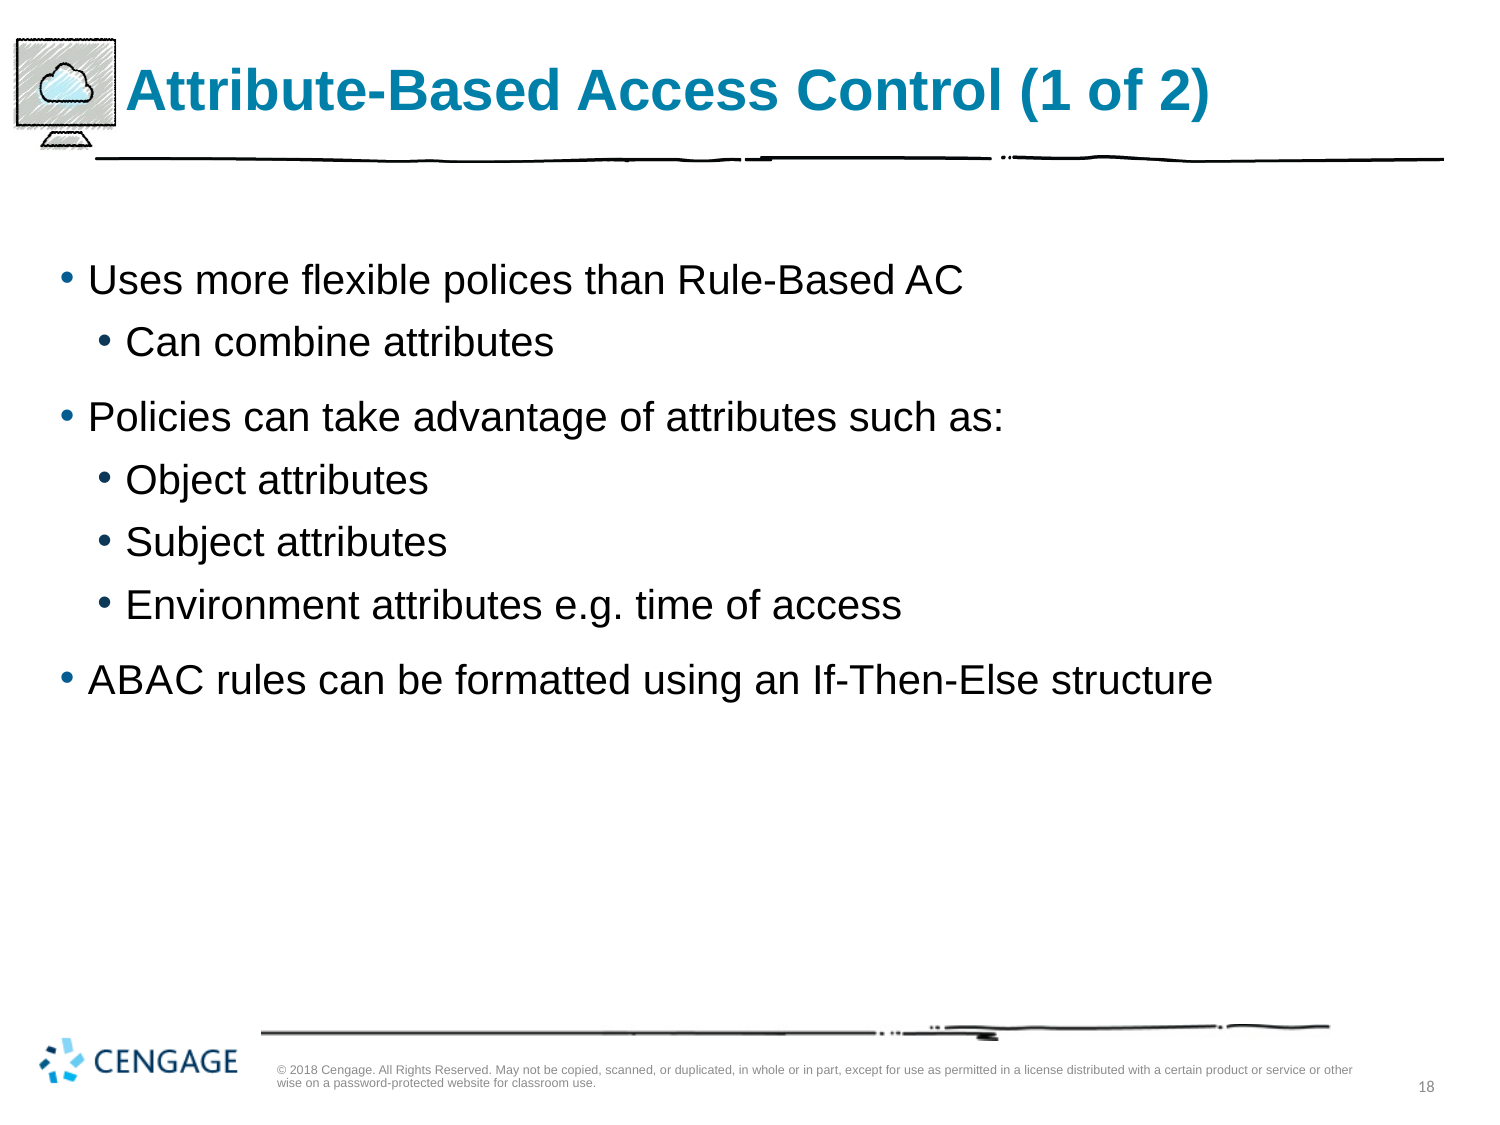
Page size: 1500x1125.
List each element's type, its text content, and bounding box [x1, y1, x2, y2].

picture [261, 1024, 1331, 1041]
list Uses more flexible polices than Rule-Based A C Can combine attributes Policies can take advantage of attributes such as: Object attributes Subject attributes Environment attributes e.g. time of access A B A C rules can be formatted using an If-Then-Else structure [59, 252, 1441, 707]
picture [19, 1024, 250, 1096]
picture [95, 155, 1444, 163]
picture [13, 36, 117, 151]
title Attribute-Based Access Control (1 of 2) [125, 57, 1442, 125]
footer © 2018 Cengage. All Rights Reserved. May not be copied, scanned, or duplicated, in whole or in part, except for use as permitted in a license distributed with a certain product or service or otherwise on a password-protected website for classroom use. [262, 1050, 1375, 1091]
